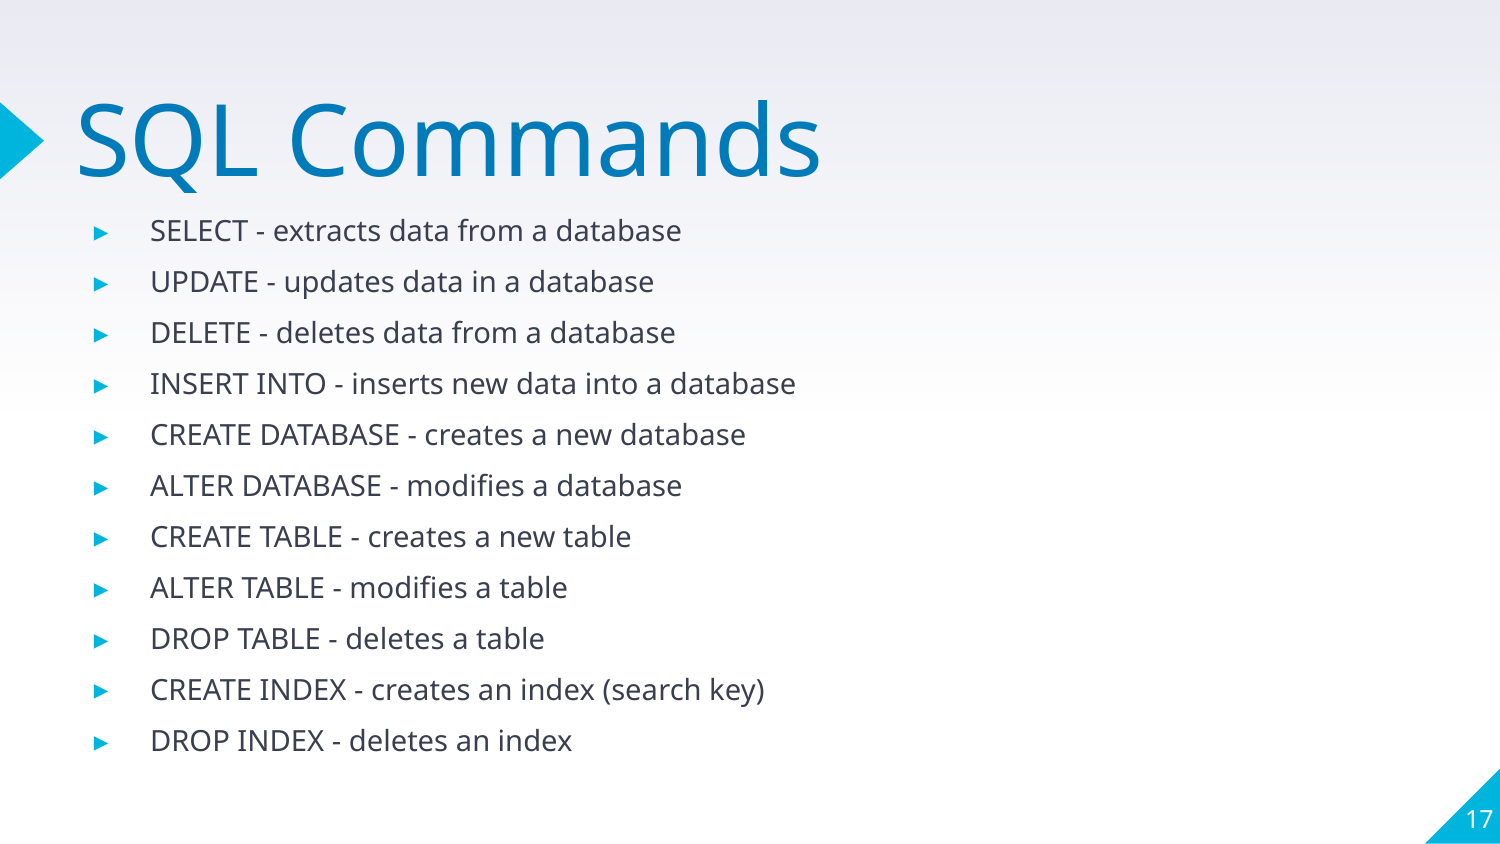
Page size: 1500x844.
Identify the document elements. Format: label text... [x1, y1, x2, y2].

list SELECT - extracts data from a database UPDATE - updates data in a database DELETE - deletes data from a database INSERT INTO - inserts new data into a database CREATE DATABASE - creates a new database ALTER DATABASE - modifies a database CREATE TABLE - creates a new table ALTER TABLE - modifies a table DROP TABLE - deletes a table CREATE INDEX - creates an index (search key) DROP INDEX - deletes an index [75, 209, 1404, 738]
title SQL Commands [75, 99, 1447, 277]
slide_number 17 [1418, 760, 1494, 838]
